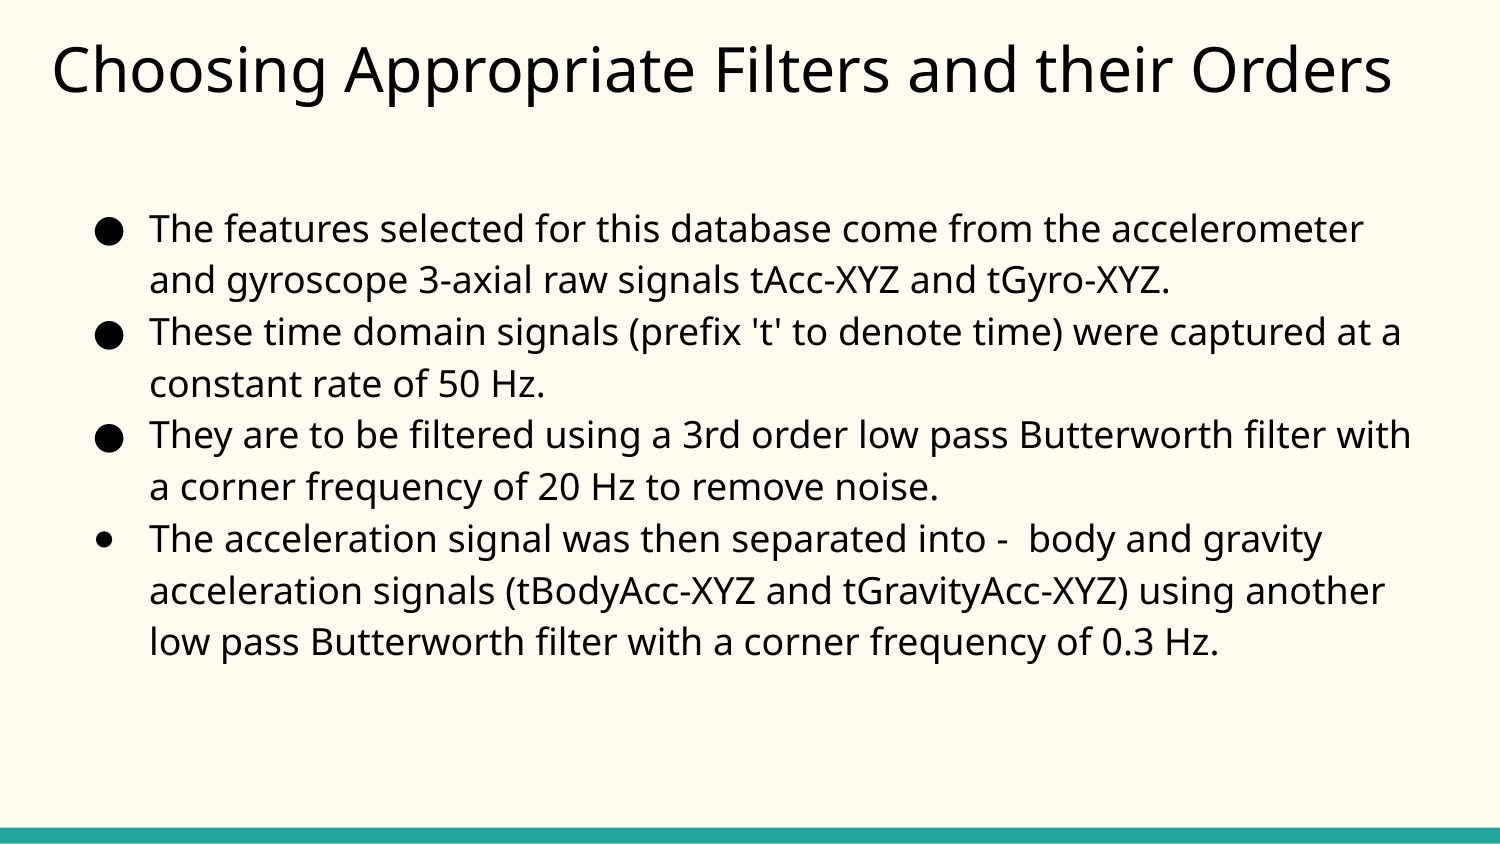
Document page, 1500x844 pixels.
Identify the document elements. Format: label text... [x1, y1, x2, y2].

title Choosing Appropriate Filters and their Orders [36, 15, 1435, 116]
text_box The features selected for this database come from the accelerometer and gyroscope 3-axial raw signals tAcc-XYZ and tGyro-XYZ. These time domain signals (prefix 't' to denote time) were captured at a constant rate of 50 Hz. They are to be filtered using a 3rd order low pass Butterworth filter with a corner frequency of 20 Hz to remove noise. The acceleration signal was then separated into - body and gravity acceleration signals (tBodyAcc-XYZ and tGravityAcc-XYZ) using another low pass Butterworth filter with a corner frequency of 0.3 Hz. [59, 182, 1441, 679]
